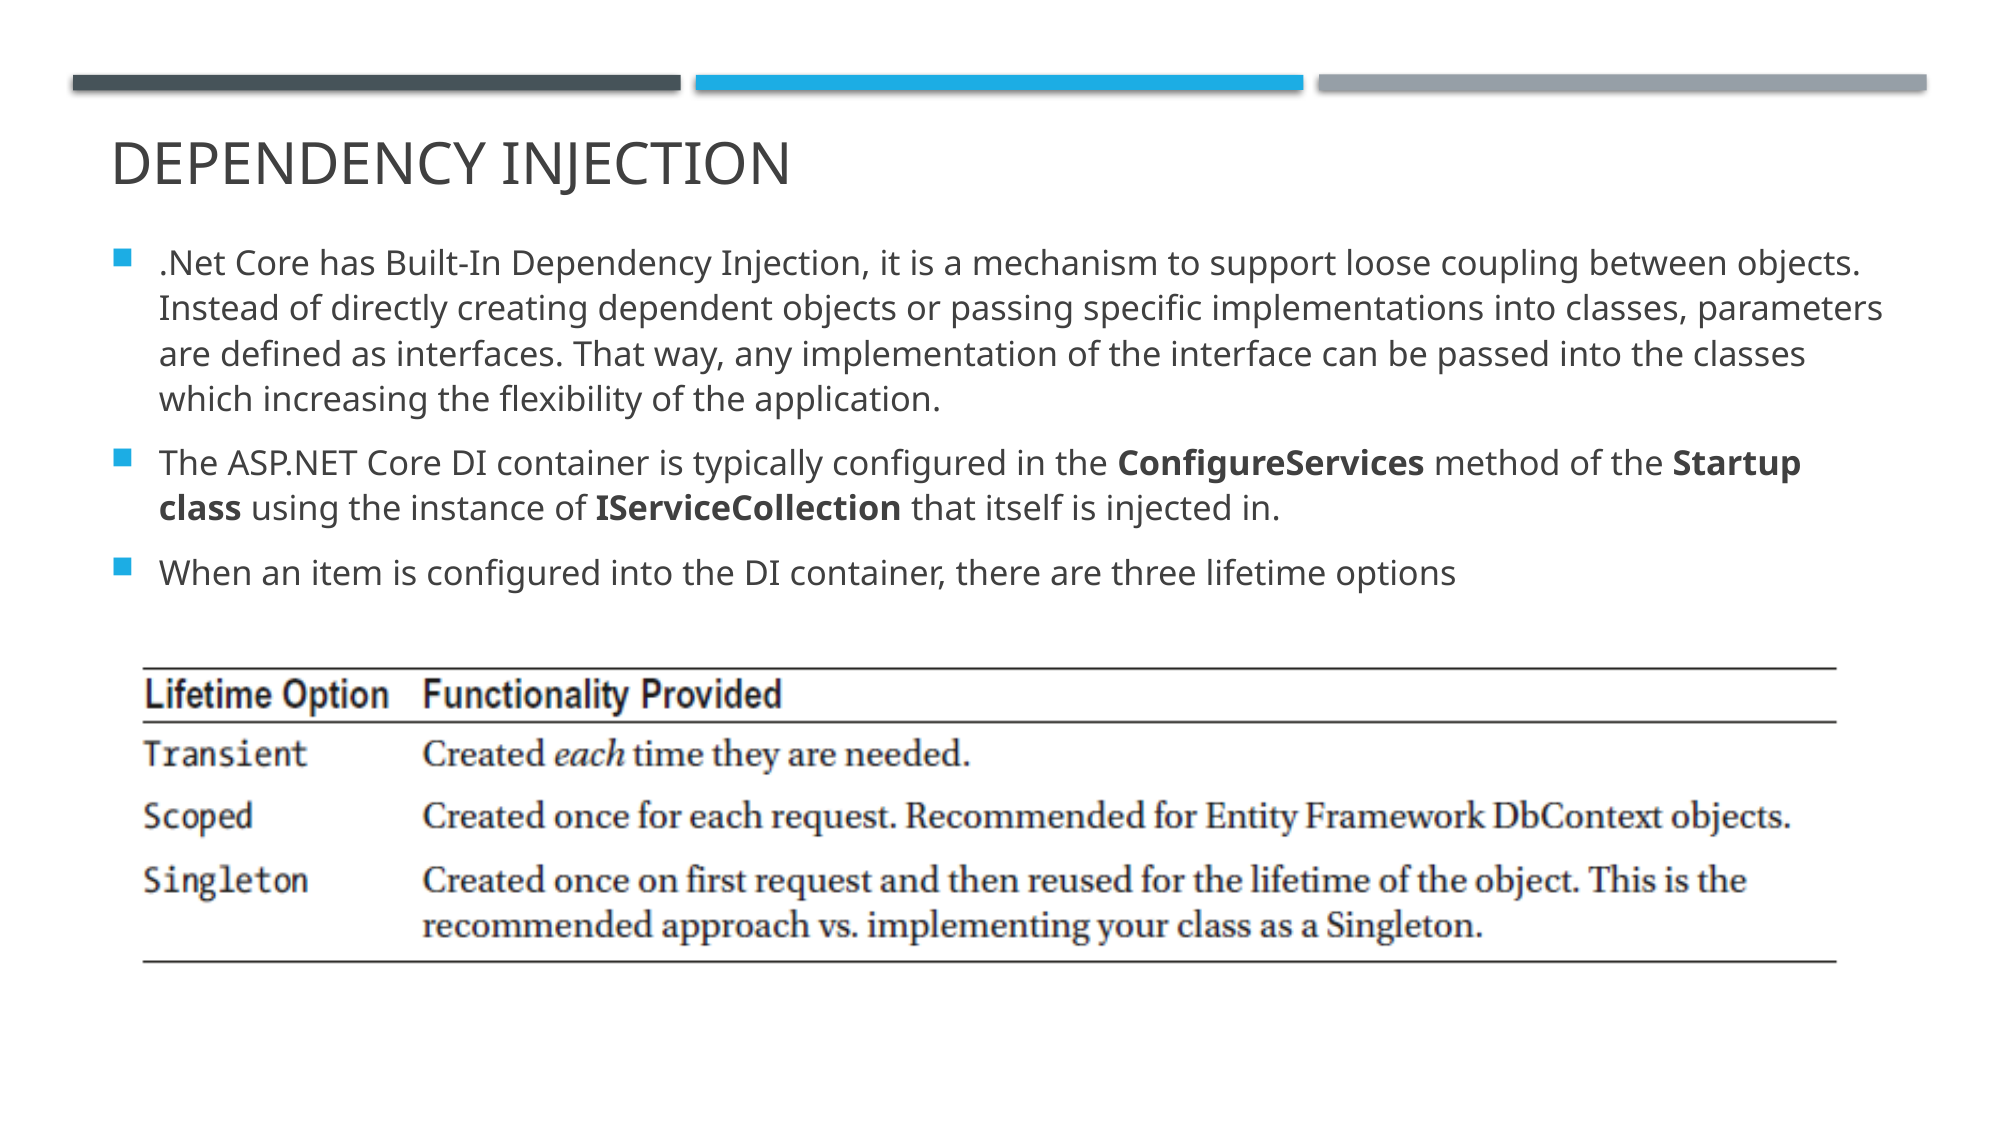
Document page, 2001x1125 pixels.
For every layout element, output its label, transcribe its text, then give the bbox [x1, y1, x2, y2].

list .Net Core has Built-In Dependency Injection, it is a mechanism to support loose coupling between objects. Instead of directly creating dependent objects or passing specific implementations into classes, parameters are defined as interfaces. That way, any implementation of the interface can be passed into the classes which increasing the flexibility of the application. The ASP.NET Core DI container is typically configured in the ConfigureServices method of the Startup class using the instance of IServiceCollection that itself is injected in. When an item is configured into the DI container, there are three lifetime options [95, 228, 1905, 600]
picture [121, 650, 1865, 990]
title Dependency Injection [95, 115, 1905, 204]
